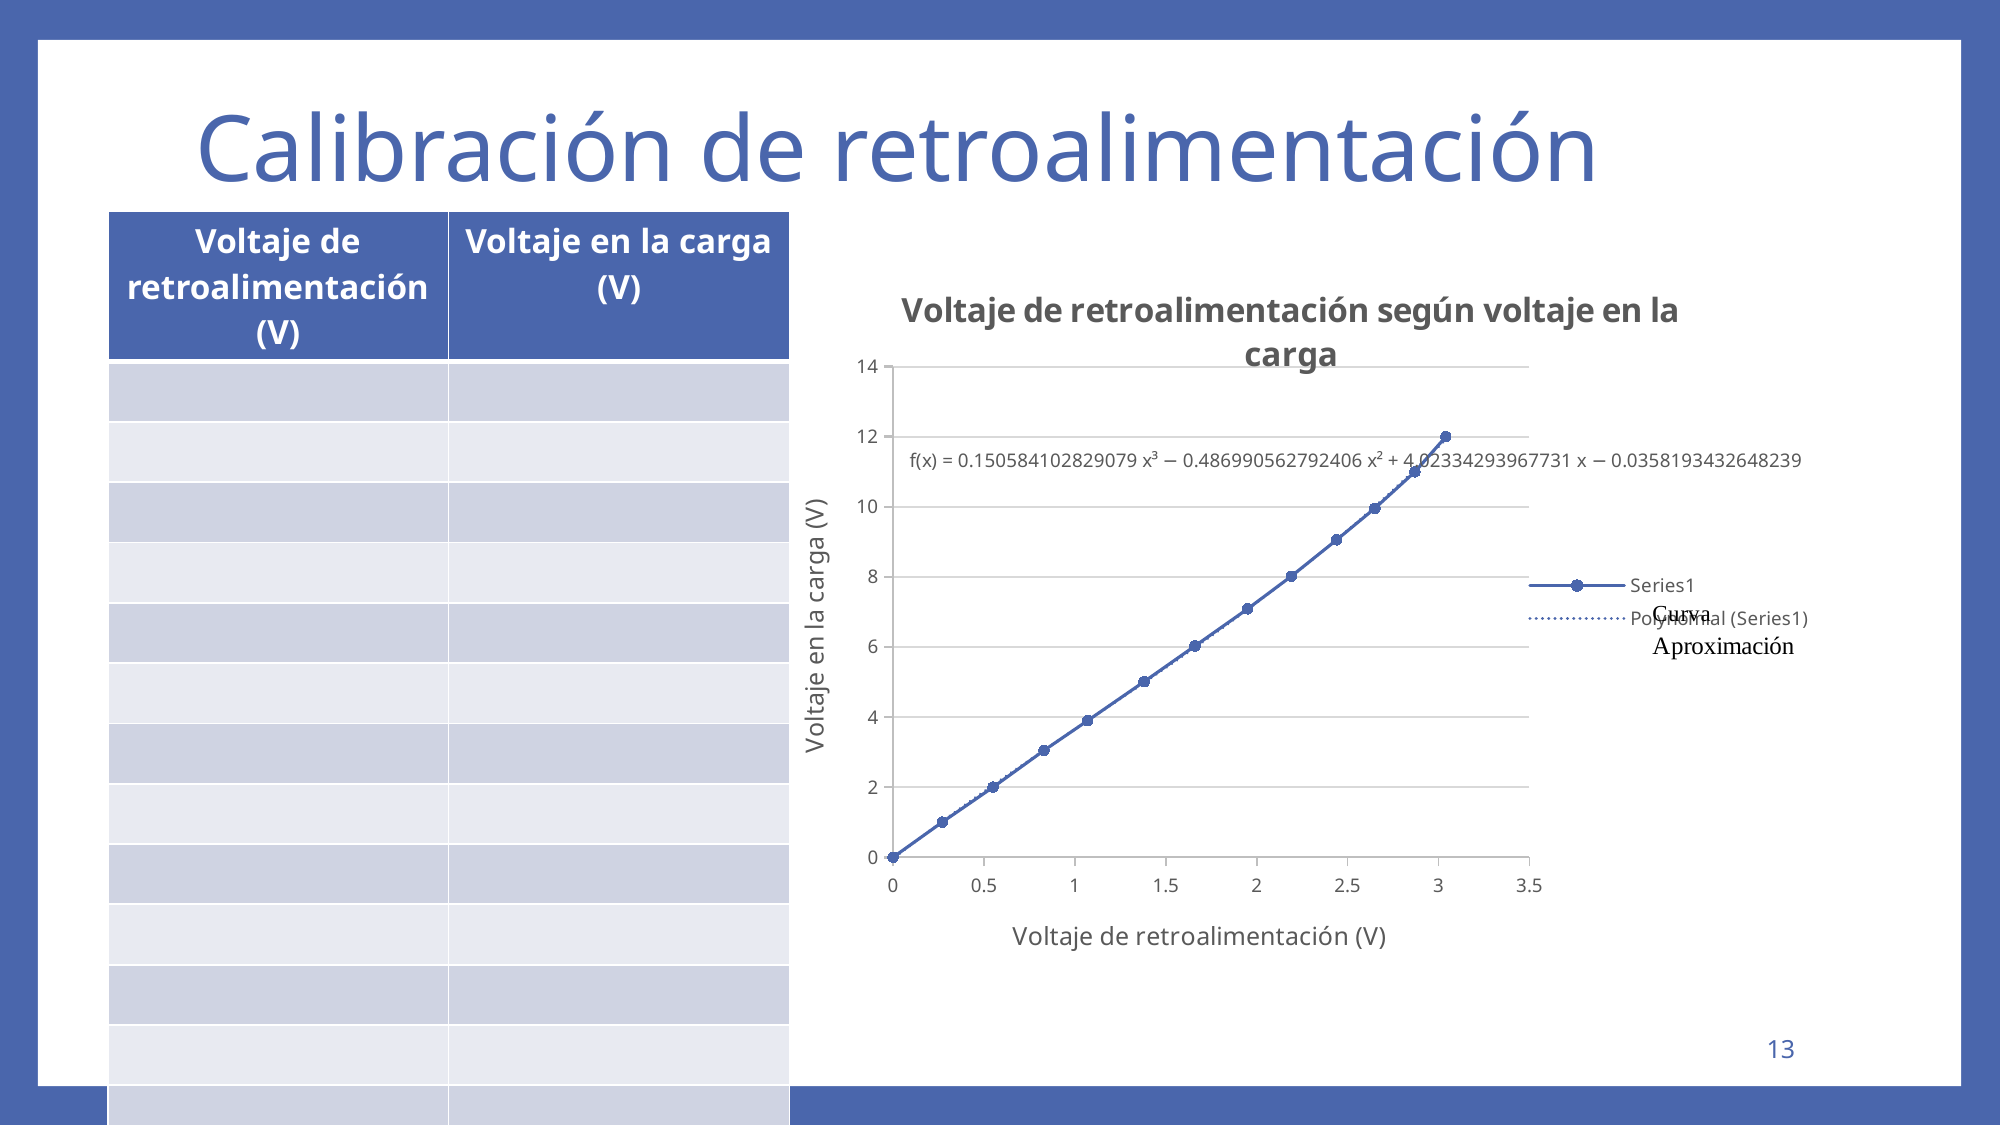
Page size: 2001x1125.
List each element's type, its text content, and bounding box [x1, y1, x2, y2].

chart [789, 242, 1828, 962]
title Calibración de retroalimentación [179, 40, 1800, 241]
slide_number 13 [1530, 1020, 1811, 1081]
